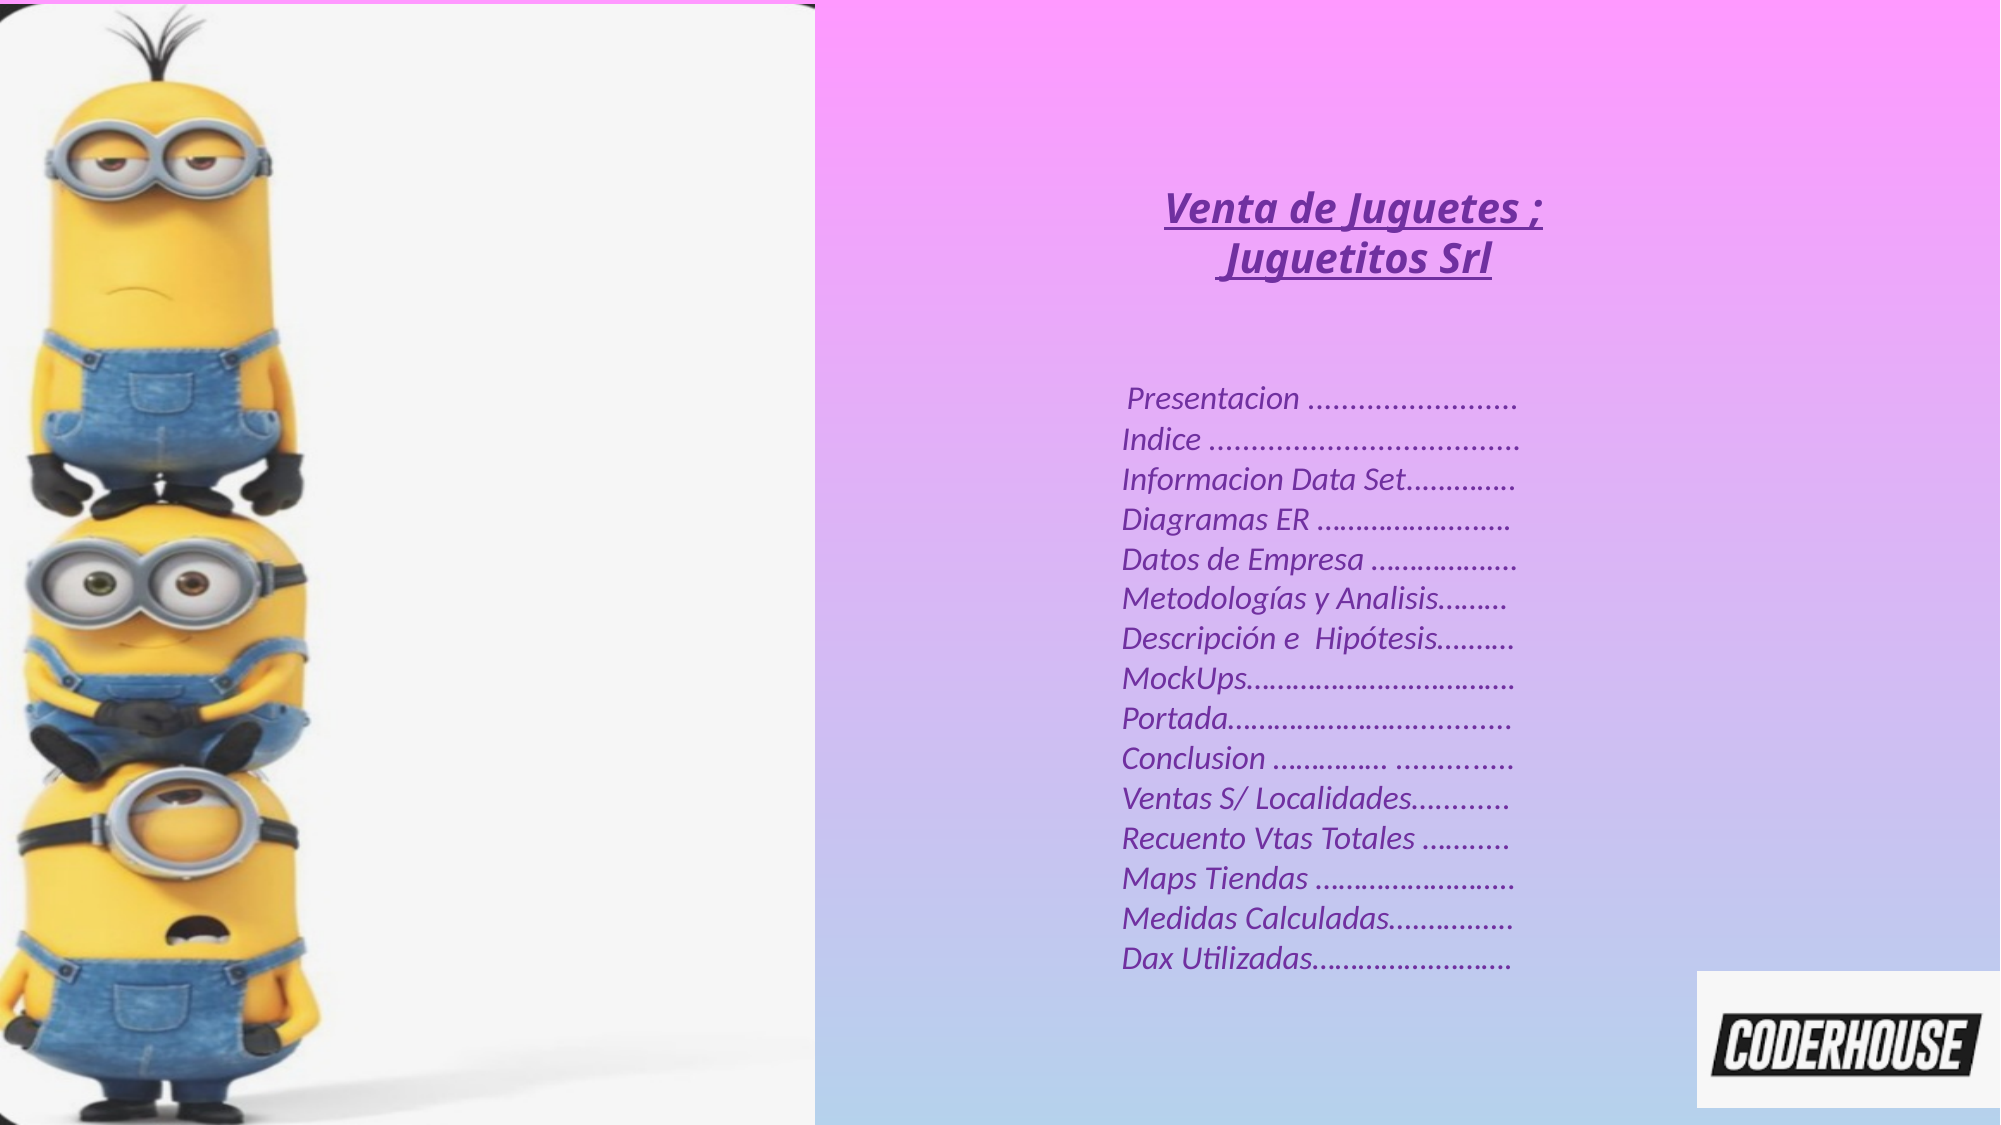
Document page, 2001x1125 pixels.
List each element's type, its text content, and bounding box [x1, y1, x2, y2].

picture [0, 4, 815, 1125]
picture [1697, 971, 2000, 1108]
text_box Venta de Juguetes ; Juguetitos Srl Presentacion ......................... Indice ..................................... Informacion Data Set..….…….. Diagramas ER …………….…..…. Datos de Empresa …………….… Metodologías y Analisis……… Descripción e Hipótesis….…… MockUps………………….…………. Portada……………………............ Conclusion …………… .............. Ventas S/ Localidades…......... Recuento Vtas Totales ……..... Maps Tiendas …………………….. Medidas Calculadas….…….….. Dax Utilizadas…………….………. [815, 94, 1893, 1063]
